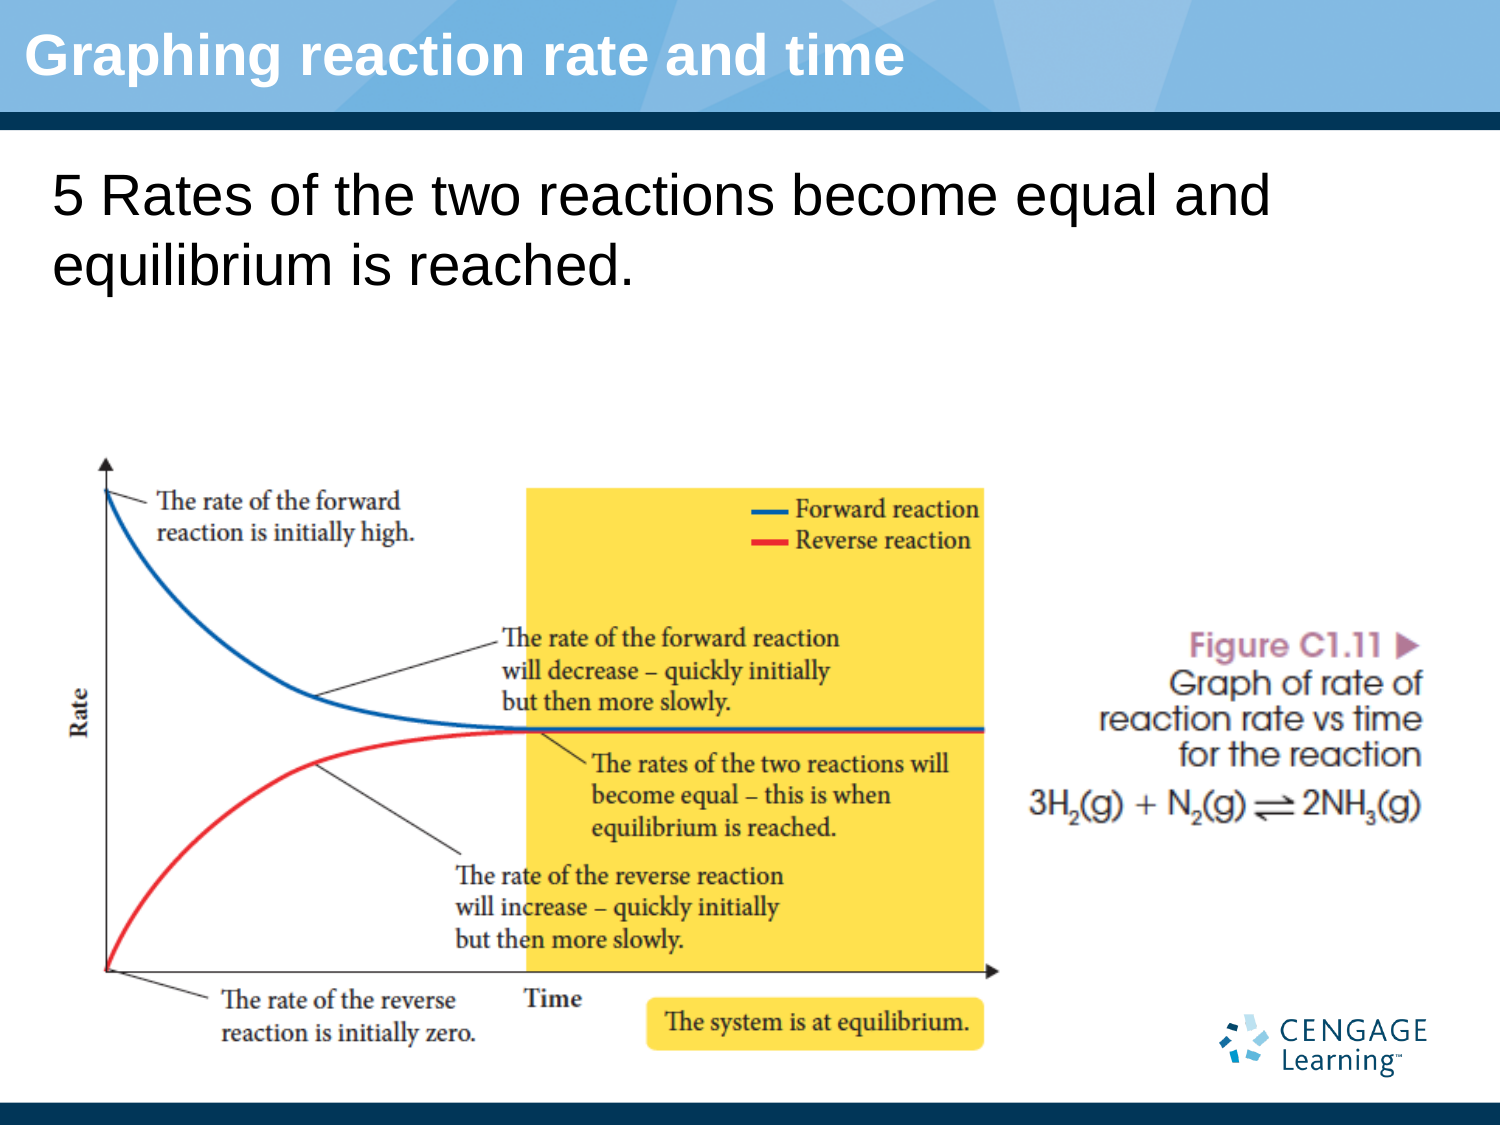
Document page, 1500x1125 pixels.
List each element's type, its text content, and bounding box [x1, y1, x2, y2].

picture [49, 437, 1453, 1085]
text_box 5 Rates of the two reactions become equal and equilibrium is reached. [37, 149, 1400, 305]
picture [1195, 990, 1450, 1101]
title Graphing reaction rate and time [24, 24, 1413, 100]
picture [0, 0, 1500, 112]
